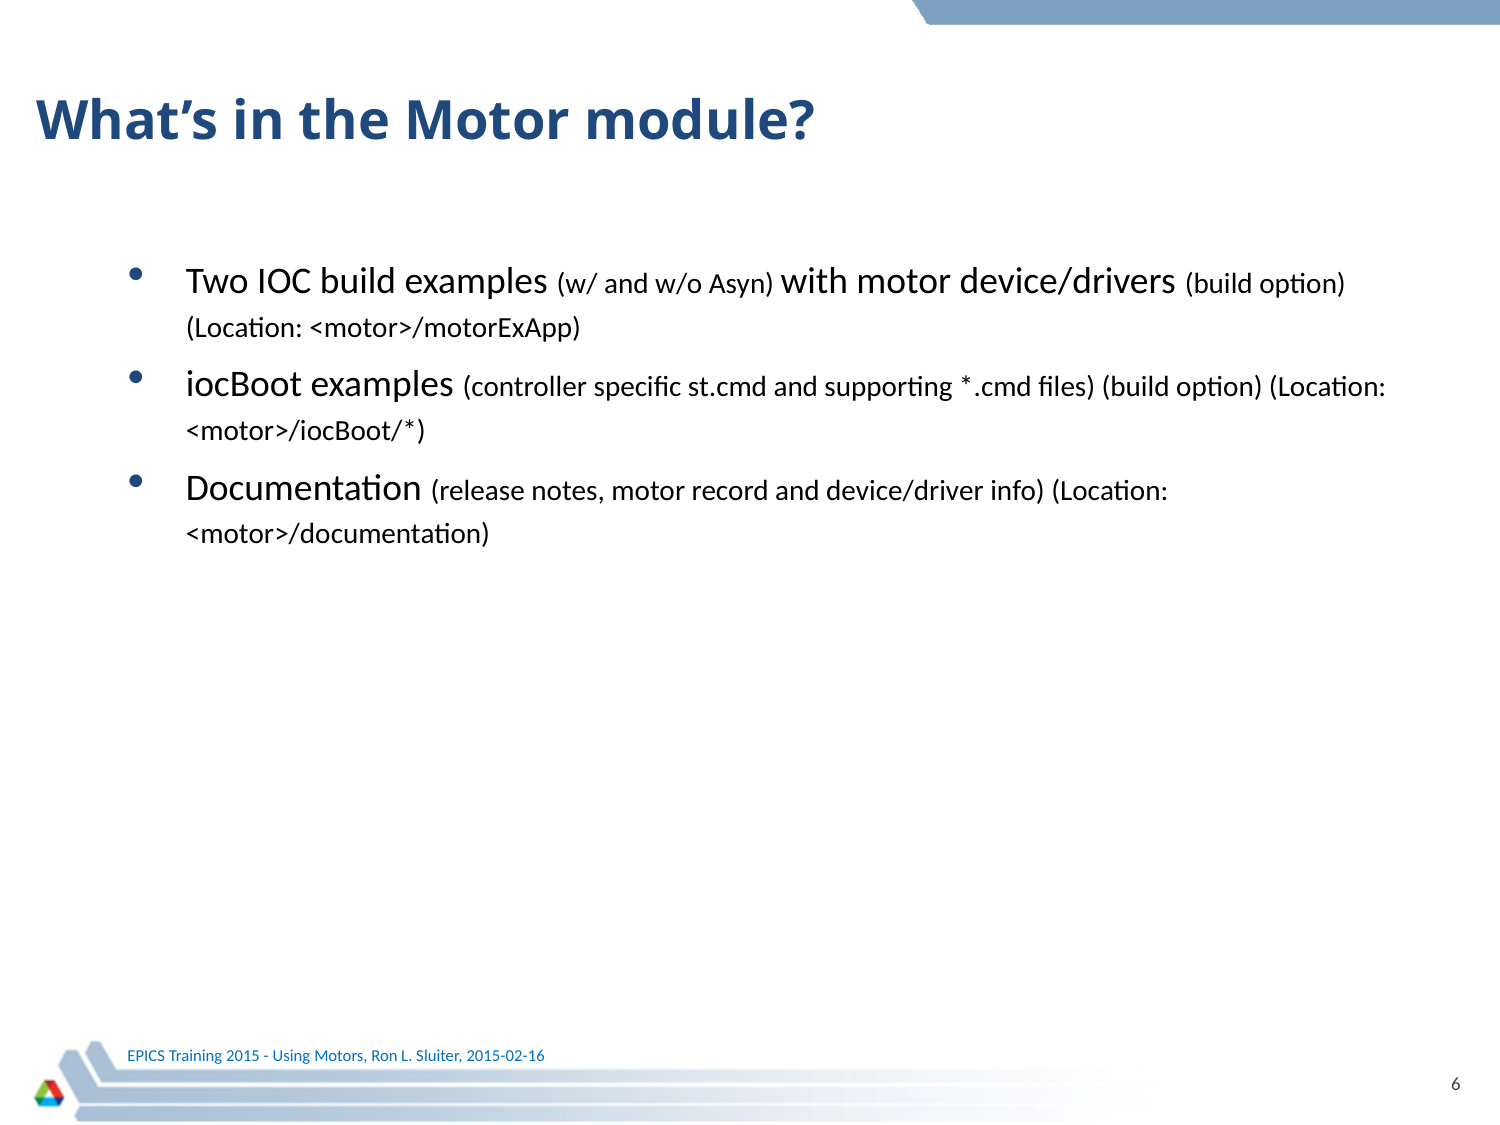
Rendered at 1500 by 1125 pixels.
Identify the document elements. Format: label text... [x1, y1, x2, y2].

list Two IOC build examples (w/ and w/o Asyn) with motor device/drivers (build option) (Location: <motor>/motorExApp) iocBoot examples (controller specific st.cmd and supporting *.cmd files) (build option) (Location: <motor>/iocBoot/*) Documentation (release notes, motor record and device/driver info) (Location: <motor>/documentation) [114, 239, 1459, 853]
picture [0, 0, 1500, 26]
slide_number 6 [1412, 1064, 1476, 1125]
title What’s in the Motor module? [21, 77, 1459, 154]
picture [0, 1031, 1500, 1125]
